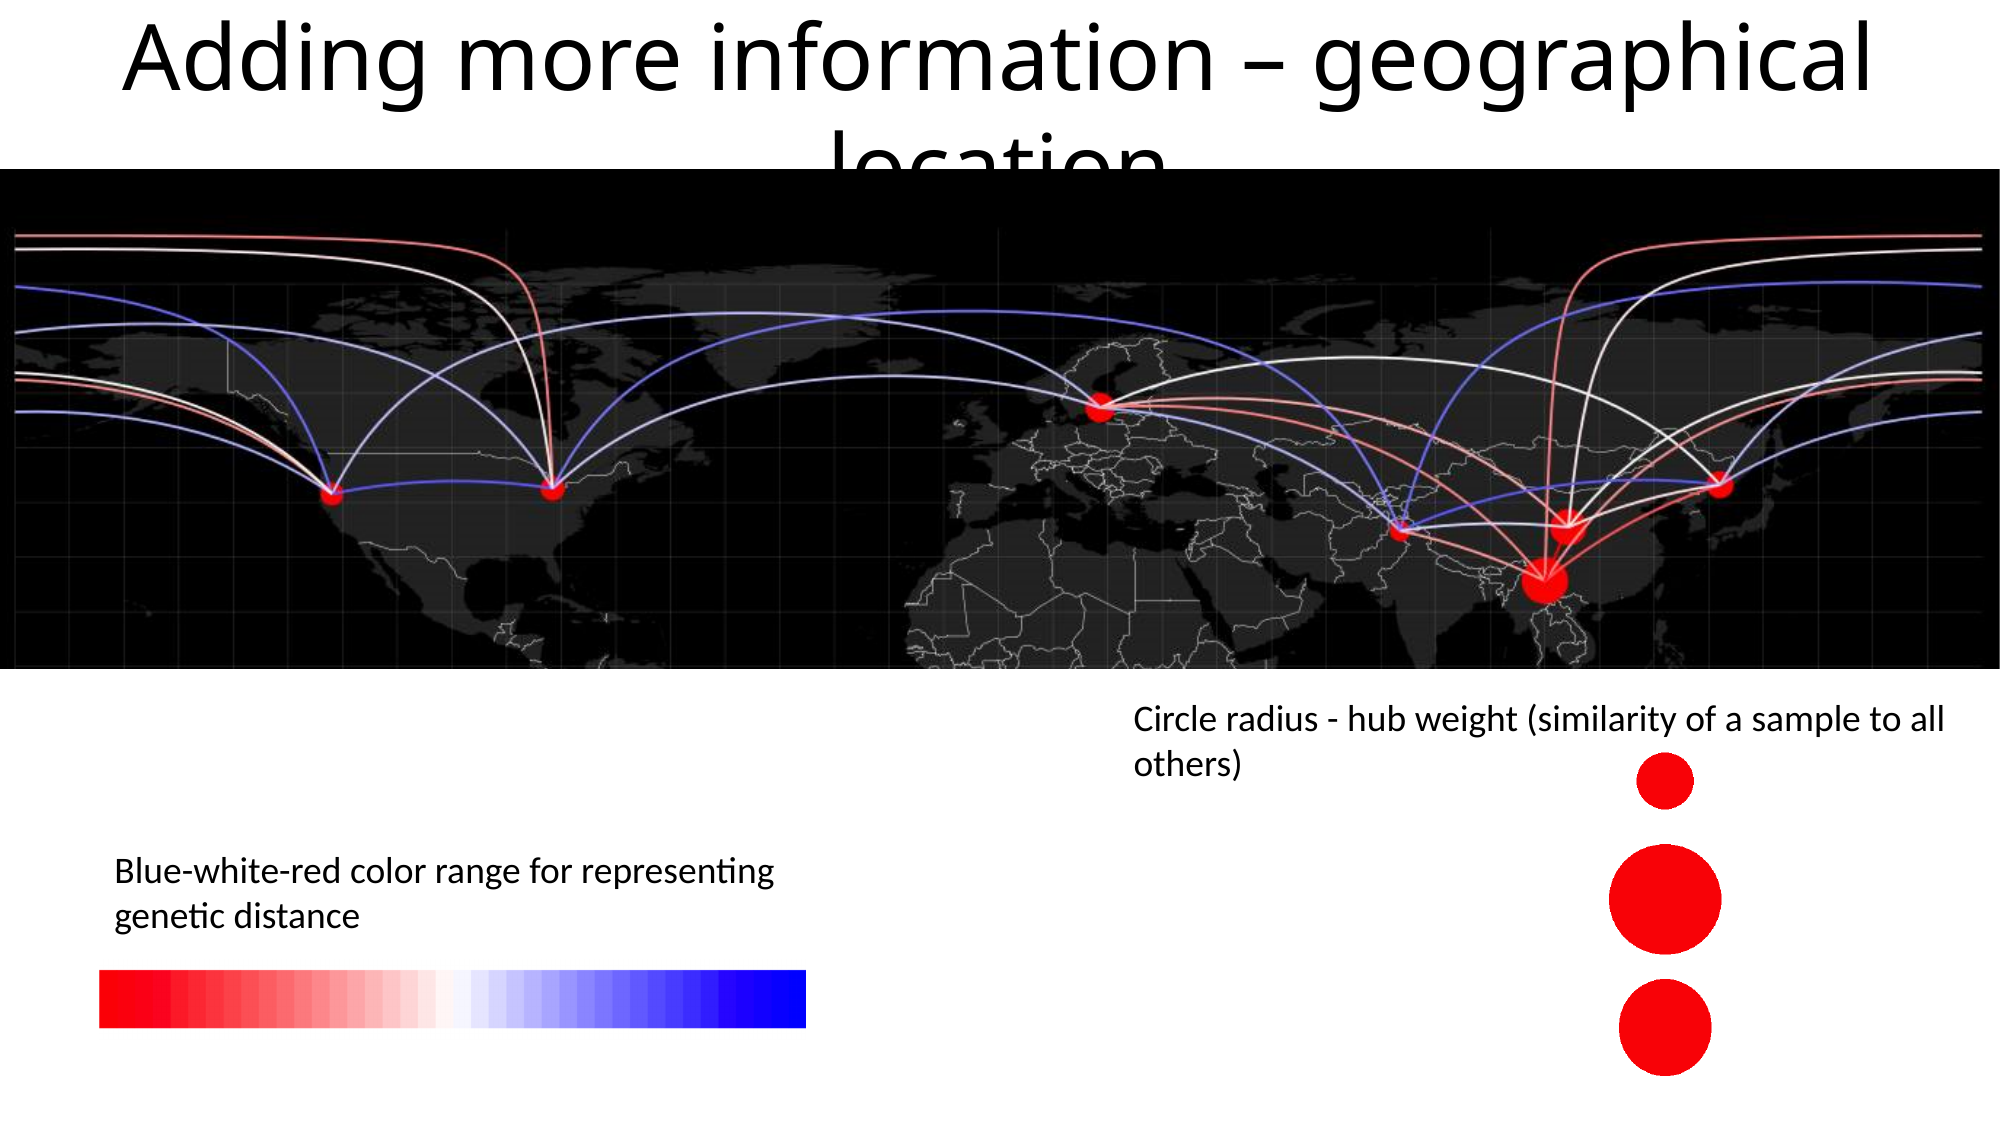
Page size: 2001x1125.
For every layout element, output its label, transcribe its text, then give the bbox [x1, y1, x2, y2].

picture [1571, 671, 1736, 1119]
text_box Circle radius - hub weight (similarity of a sample to all others) [1118, 686, 1566, 792]
text_box Circle radius - hub weight (similarity of a sample to all others) [1740, 686, 1971, 792]
picture [0, 169, 2000, 1125]
text_box Blue-white-red color range for representing genetic distance [99, 838, 407, 943]
text_box Adding more information – geographical location [0, 0, 2000, 167]
text_box Blue-white-red color range for representing genetic distance [496, 838, 823, 943]
